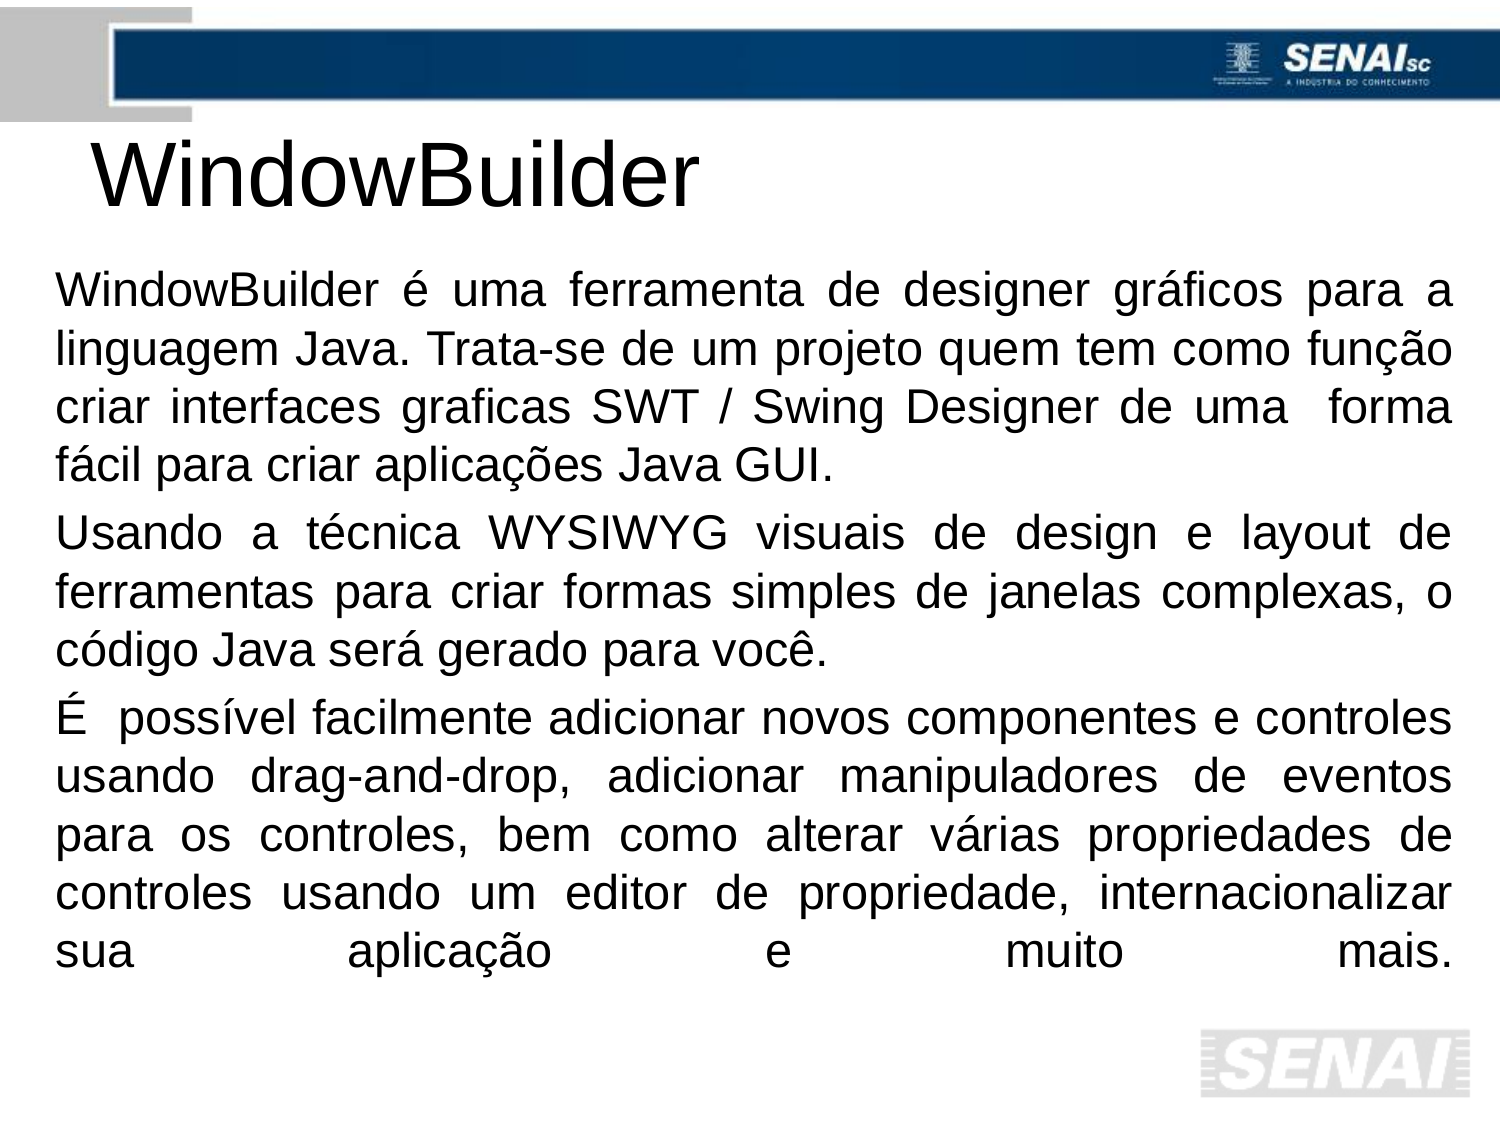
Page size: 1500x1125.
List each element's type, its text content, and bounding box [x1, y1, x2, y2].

list WindowBuilder é uma ferramenta de designer gráficos para a linguagem Java. Trata-se de um projeto quem tem como função criar interfaces graficas SWT / Swing Designer de uma forma fácil para criar aplicações Java GUI. Usando a técnica WYSIWYG visuais de design e layout de ferramentas para criar formas simples de janelas complexas, o código Java será gerado para você. É possível facilmente adicionar novos componentes e controles usando drag-and-drop, adicionar manipuladores de eventos para os controles, bem como alterar várias propriedades de controles usando um editor de propriedade, internacionalizar sua aplicação e muito mais. [40, 250, 1469, 1050]
picture [0, 7, 1500, 122]
title WindowBuilder [75, 45, 1425, 233]
